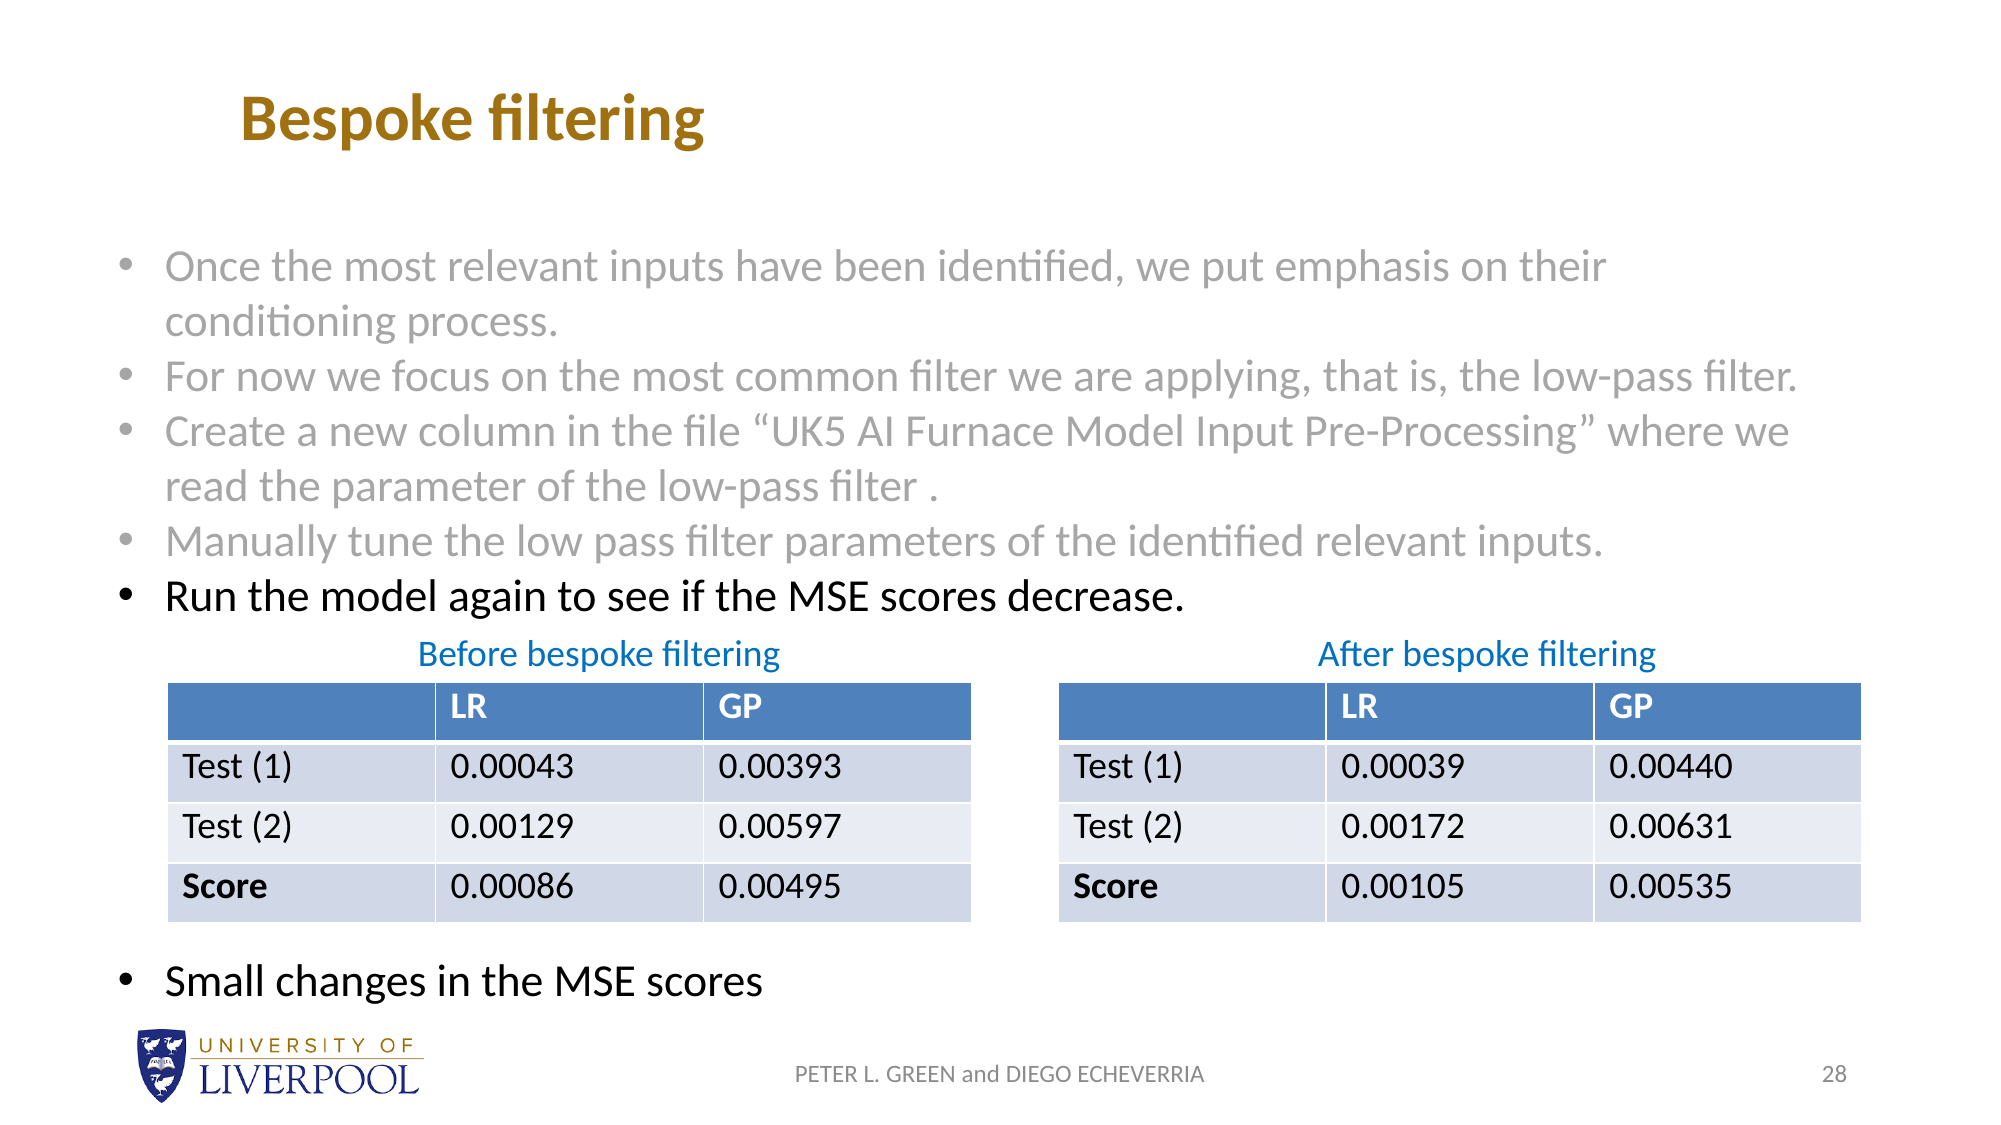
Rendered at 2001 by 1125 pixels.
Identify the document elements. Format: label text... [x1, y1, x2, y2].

table_cell 0.00043 [436, 745, 703, 802]
table_cell 0.00495 [704, 864, 971, 922]
table_header [168, 683, 435, 740]
footer PETER L. GREEN and DIEGO ECHEVERRIA [662, 1042, 1338, 1103]
table_cell 0.00631 [1595, 804, 1861, 862]
table_header LR [1327, 683, 1593, 740]
table_cell 0.00129 [436, 804, 703, 862]
table_cell Test (2) [1059, 804, 1325, 862]
table_cell Test (1) [1059, 745, 1325, 802]
table_cell Score [1059, 864, 1325, 922]
table_cell 0.00597 [704, 804, 971, 862]
table_header LR [436, 683, 703, 740]
table_header GP [704, 683, 971, 740]
table_cell 0.00535 [1595, 864, 1861, 922]
table_cell 0.00039 [1327, 745, 1593, 802]
table_cell Test (1) [168, 745, 435, 802]
table_header [1059, 683, 1325, 740]
table_cell 0.00105 [1327, 864, 1593, 922]
table_cell 0.00393 [704, 745, 971, 802]
slide_number 28 [1412, 1042, 1863, 1103]
picture [137, 1029, 424, 1103]
table_cell 0.00440 [1595, 745, 1861, 802]
table_header GP [1595, 683, 1861, 740]
table_cell Test (2) [168, 804, 435, 862]
table_cell 0.00172 [1327, 804, 1593, 862]
table_cell 0.00086 [436, 864, 703, 922]
table_cell Score [168, 864, 435, 922]
text_box Bespoke filtering [225, 66, 1675, 162]
